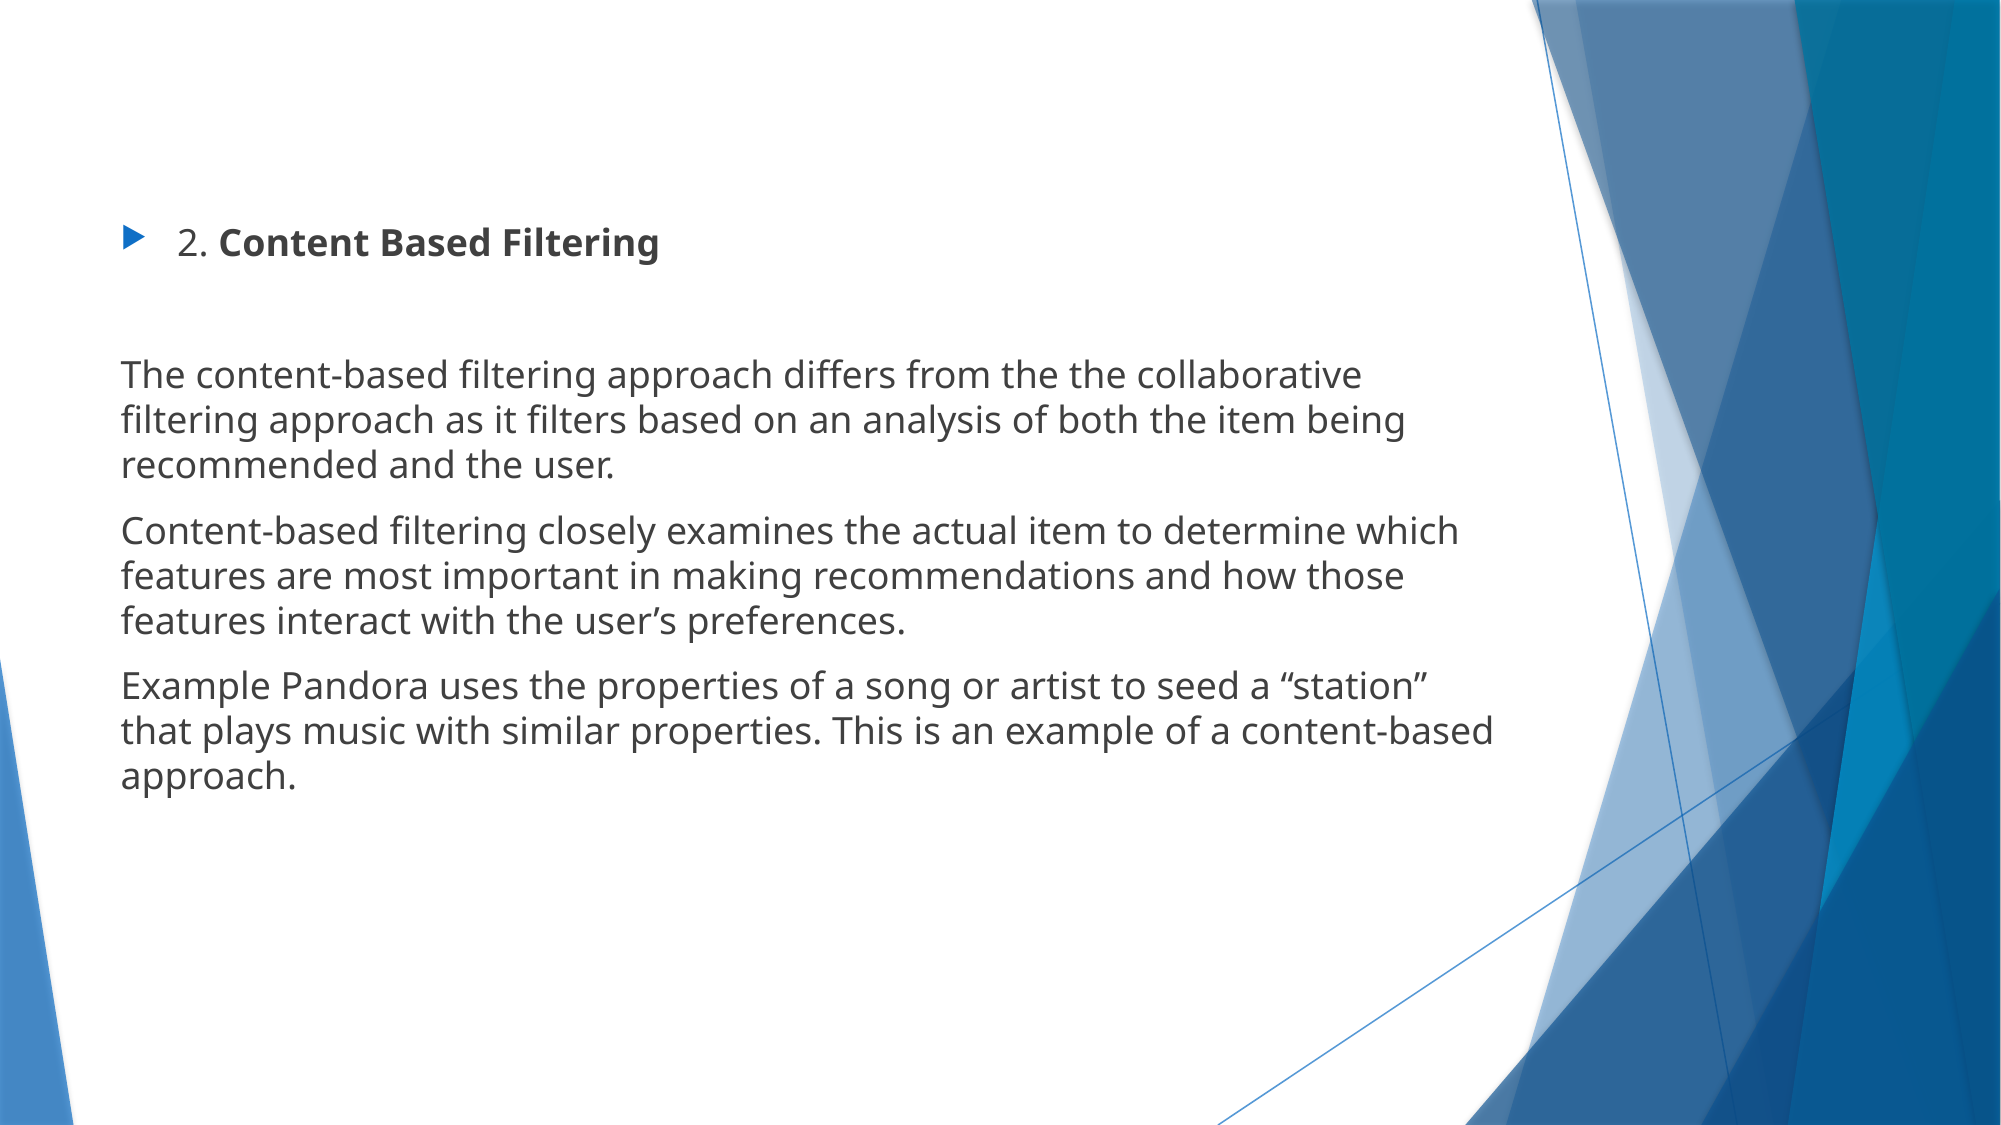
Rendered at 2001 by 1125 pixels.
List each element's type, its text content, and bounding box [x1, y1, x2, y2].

list 2. Content Based Filtering The content-based filtering approach differs from the the collaborative filtering approach as it filters based on an analysis of both the item being recommended and the user. Content-based filtering closely examines the actual item to determine which features are most important in making recommendations and how those features interact with the user’s preferences. Example Pandora uses the properties of a song or artist to seed a “station” that plays music with similar properties. This is an example of a content-based approach. [105, 211, 1516, 849]
